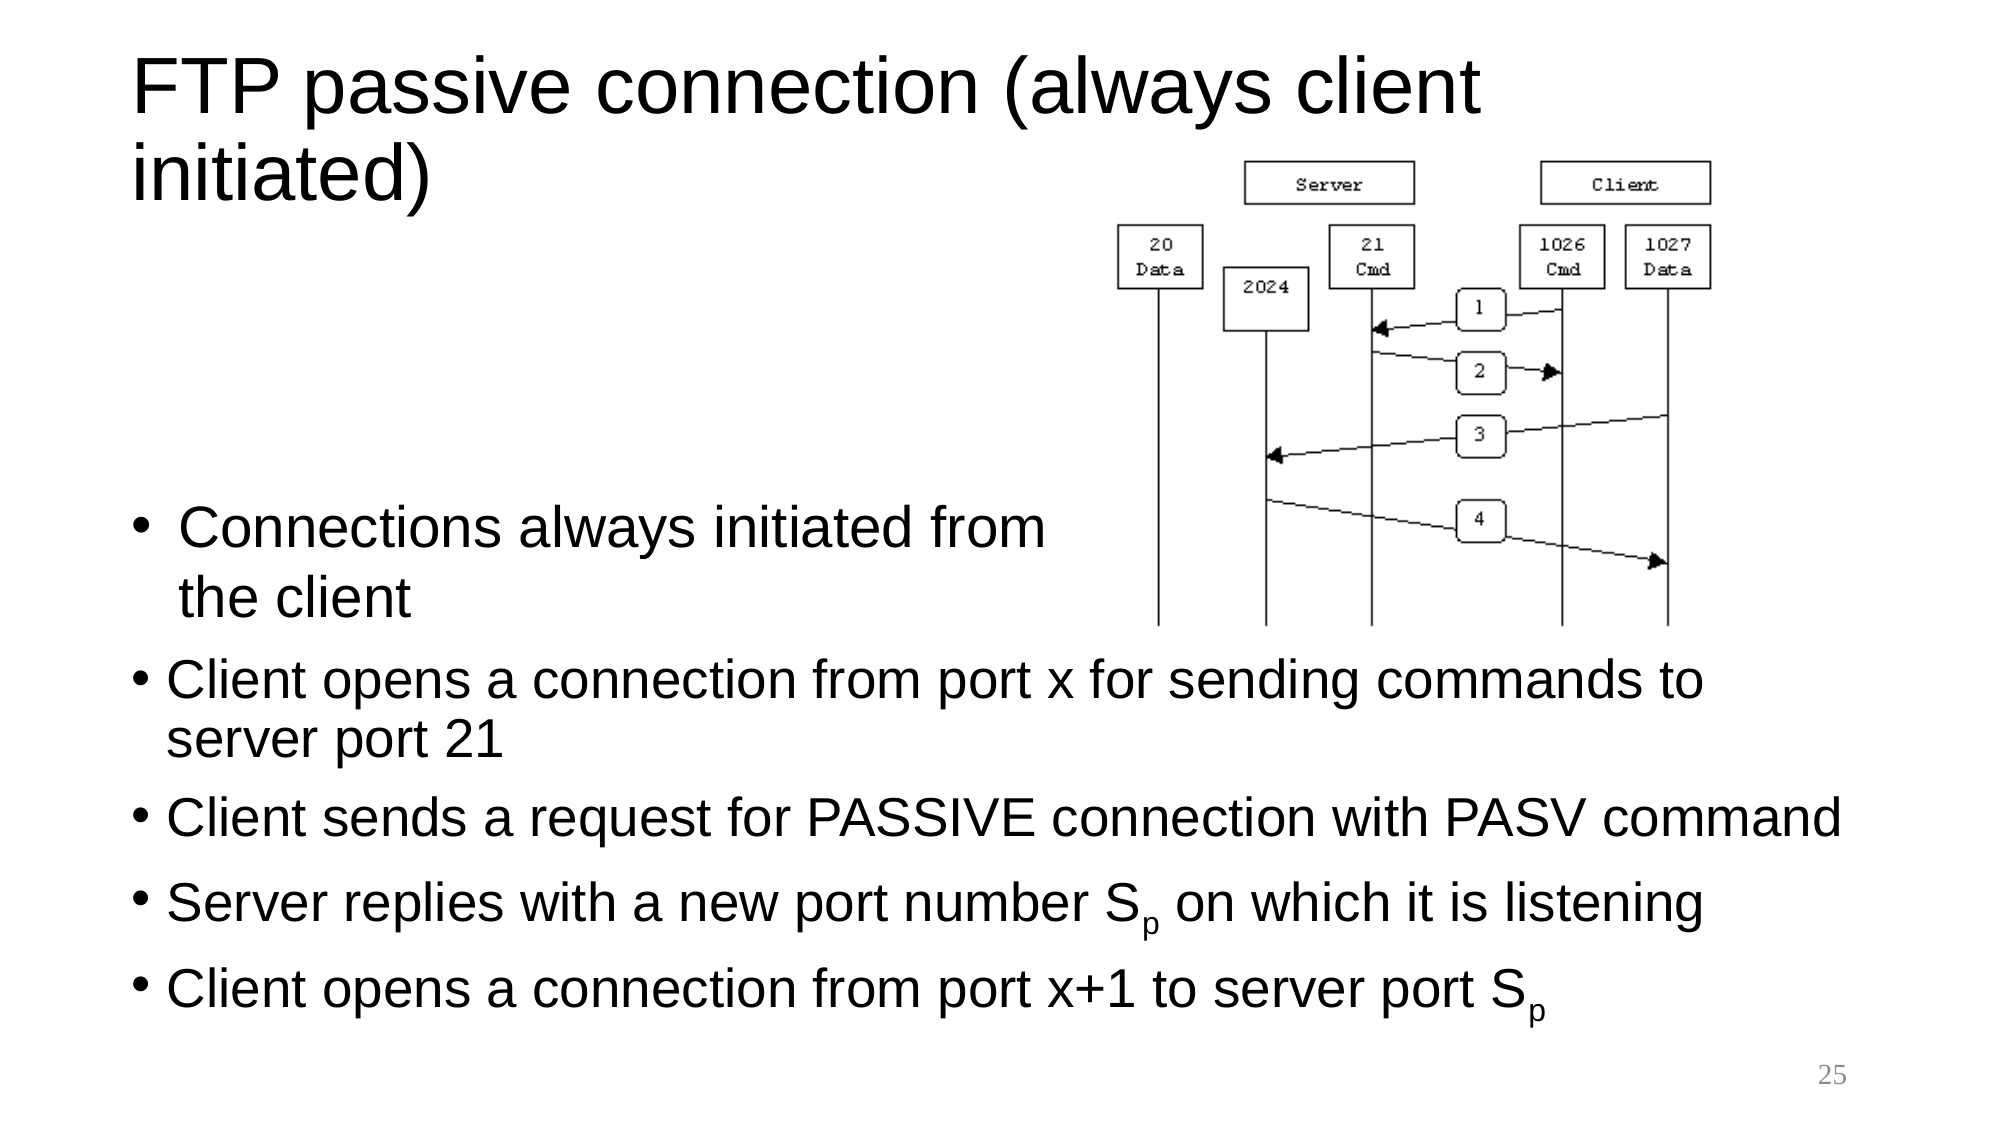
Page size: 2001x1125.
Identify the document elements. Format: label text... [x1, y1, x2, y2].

text_box Connections always initiated from the client [116, 481, 1072, 637]
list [1100, 140, 1731, 644]
title FTP passive connection (always client initiated) [116, 37, 1817, 225]
list Client opens a connection from port x for sending commands to server port 21 Client sends a request for PASSIVE connection with PASV command Server replies with a new port number Sp on which it is listening Client opens a connection from port x+1 to server port Sp [116, 643, 1863, 1088]
slide_number 25 [1412, 1042, 1863, 1103]
